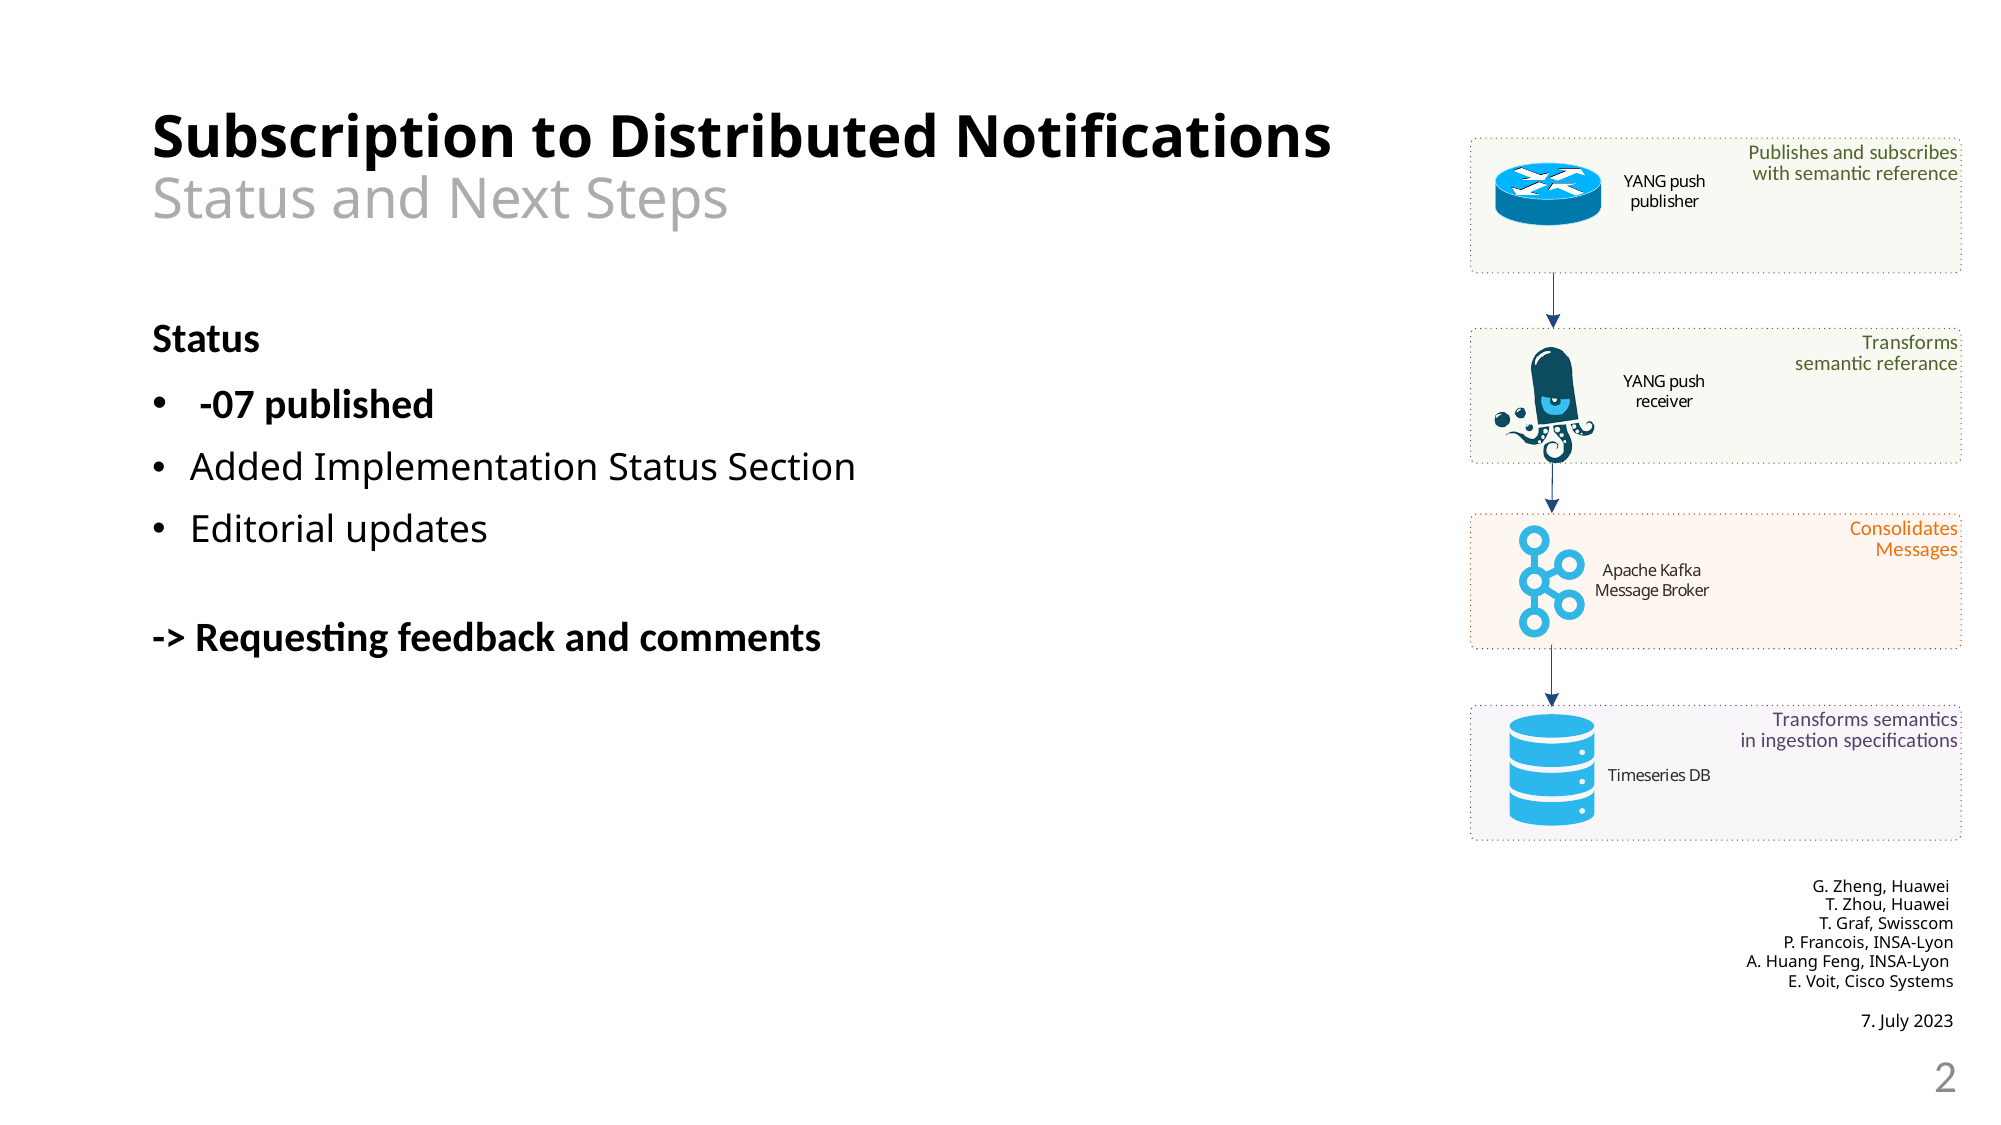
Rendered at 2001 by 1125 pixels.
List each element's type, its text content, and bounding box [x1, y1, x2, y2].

slide_number 2 [1904, 1043, 1973, 1104]
text_box G. Zheng, Huawei T. Zhou, Huawei T. Graf, Swisscom P. Francois, INSA-Lyon A. Huang Feng, INSA-Lyon E. Voit, Cisco Systems 7. July 2023 [137, 871, 1969, 1044]
title Subscription to Distributed Notifications Status and Next Steps [137, 59, 1863, 278]
picture [1469, 133, 1970, 841]
list Status -07 published Added Implementation Status Section Editorial updates -> Requesting feedback and comments [137, 309, 1484, 871]
